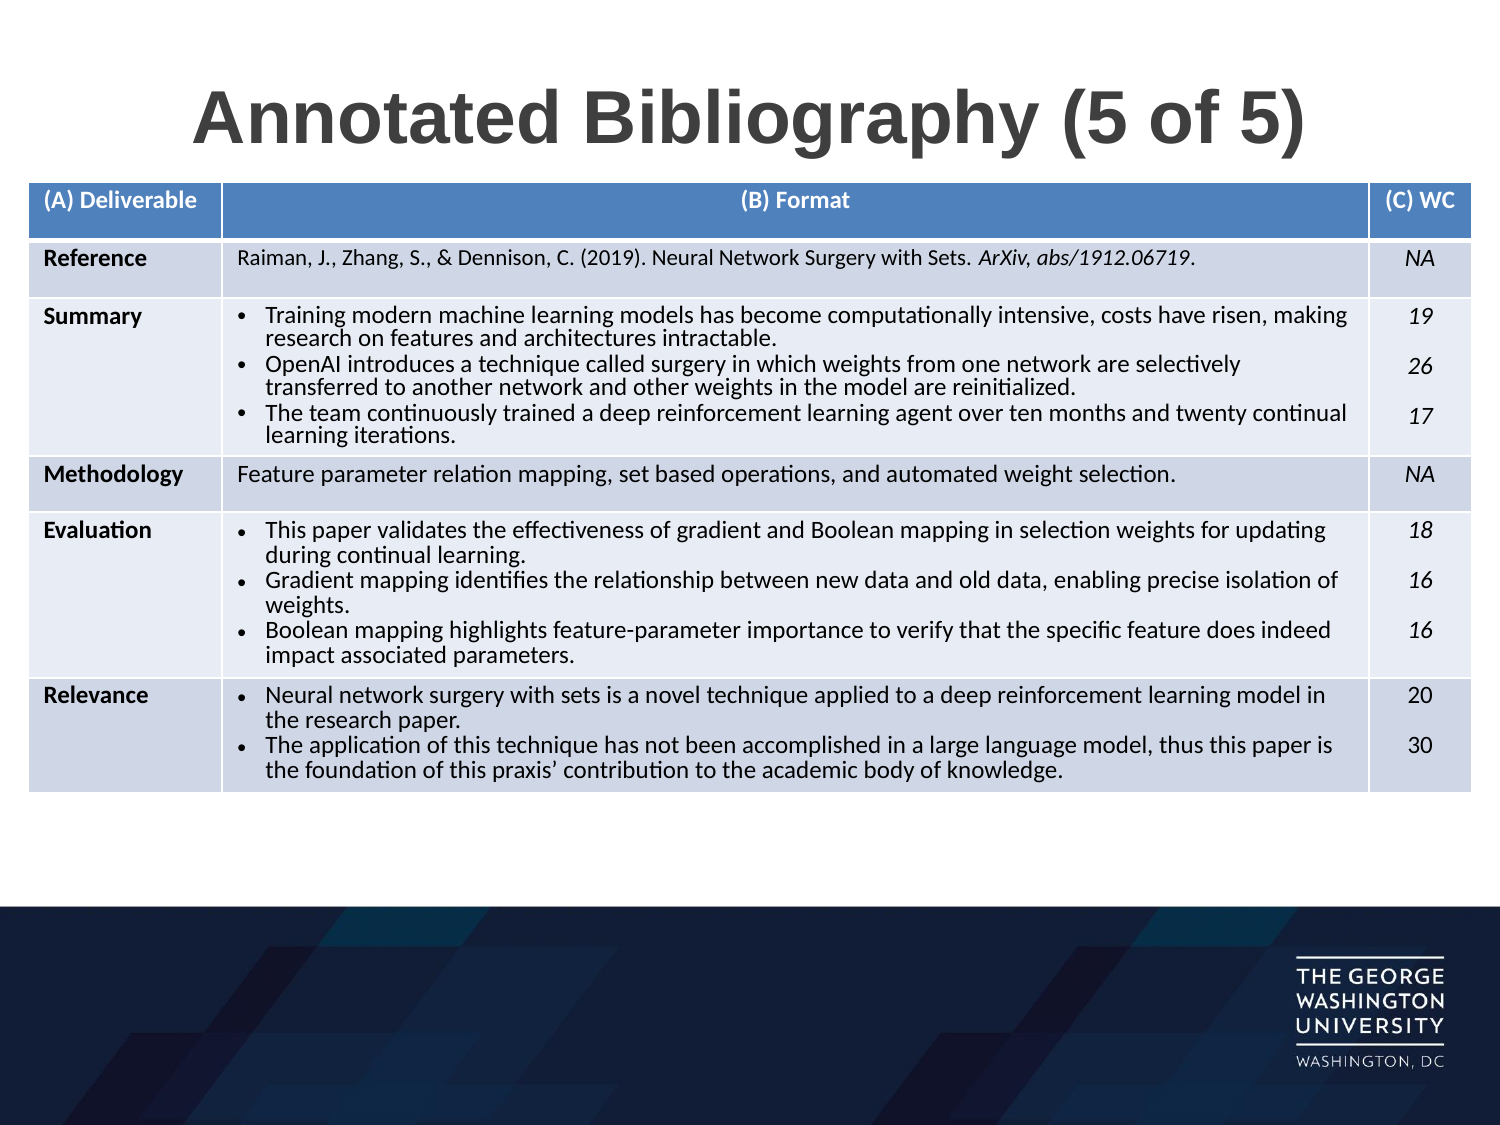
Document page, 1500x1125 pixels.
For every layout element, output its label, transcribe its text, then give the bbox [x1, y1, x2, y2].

picture [0, 0, 1500, 1125]
table_cell 20 30 [1370, 679, 1471, 792]
table_cell Evaluation [29, 513, 221, 677]
table_cell Relevance [29, 679, 221, 792]
table_header (A) Deliverable [29, 183, 221, 238]
title Annotated Bibliography (5 of 5) [73, 60, 1427, 234]
table_cell Raiman, J., Zhang, S., & Dennison, C. (2019). Neural Network Surgery with Sets. ArXiv, abs/1912.06719. [223, 243, 1368, 297]
table_cell This paper validates the effectiveness of gradient and Boolean mapping in selection weights for updating during continual learning. Gradient mapping identifies the relationship between new data and old data, enabling precise isolation of weights. Boolean mapping highlights feature-parameter importance to verify that the specific feature does indeed impact associated parameters. [223, 513, 1368, 677]
table_cell 19 26 17 [1370, 299, 1471, 455]
table_cell Training modern machine learning models has become computationally intensive, costs have risen, making research on features and architectures intractable. OpenAI introduces a technique called surgery in which weights from one network are selectively transferred to another network and other weights in the model are reinitialized. The team continuously trained a deep reinforcement learning agent over ten months and twenty continual learning iterations. [223, 299, 1368, 455]
table_cell Methodology [29, 457, 221, 511]
table_cell Reference [29, 243, 221, 297]
table_header (C) WC [1370, 183, 1471, 238]
table_cell NA [1370, 457, 1471, 511]
table_cell Feature parameter relation mapping, set based operations, and automated weight selection. [223, 457, 1368, 511]
table_cell Summary [29, 299, 221, 455]
table_cell NA [1370, 243, 1471, 297]
table_cell Neural network surgery with sets is a novel technique applied to a deep reinforcement learning model in the research paper. The application of this technique has not been accomplished in a large language model, thus this paper is the foundation of this praxis’ contribution to the academic body of knowledge. [223, 679, 1368, 792]
table_header (B) Format [223, 234, 1368, 238]
table_cell 18 16 16 [1370, 513, 1471, 677]
